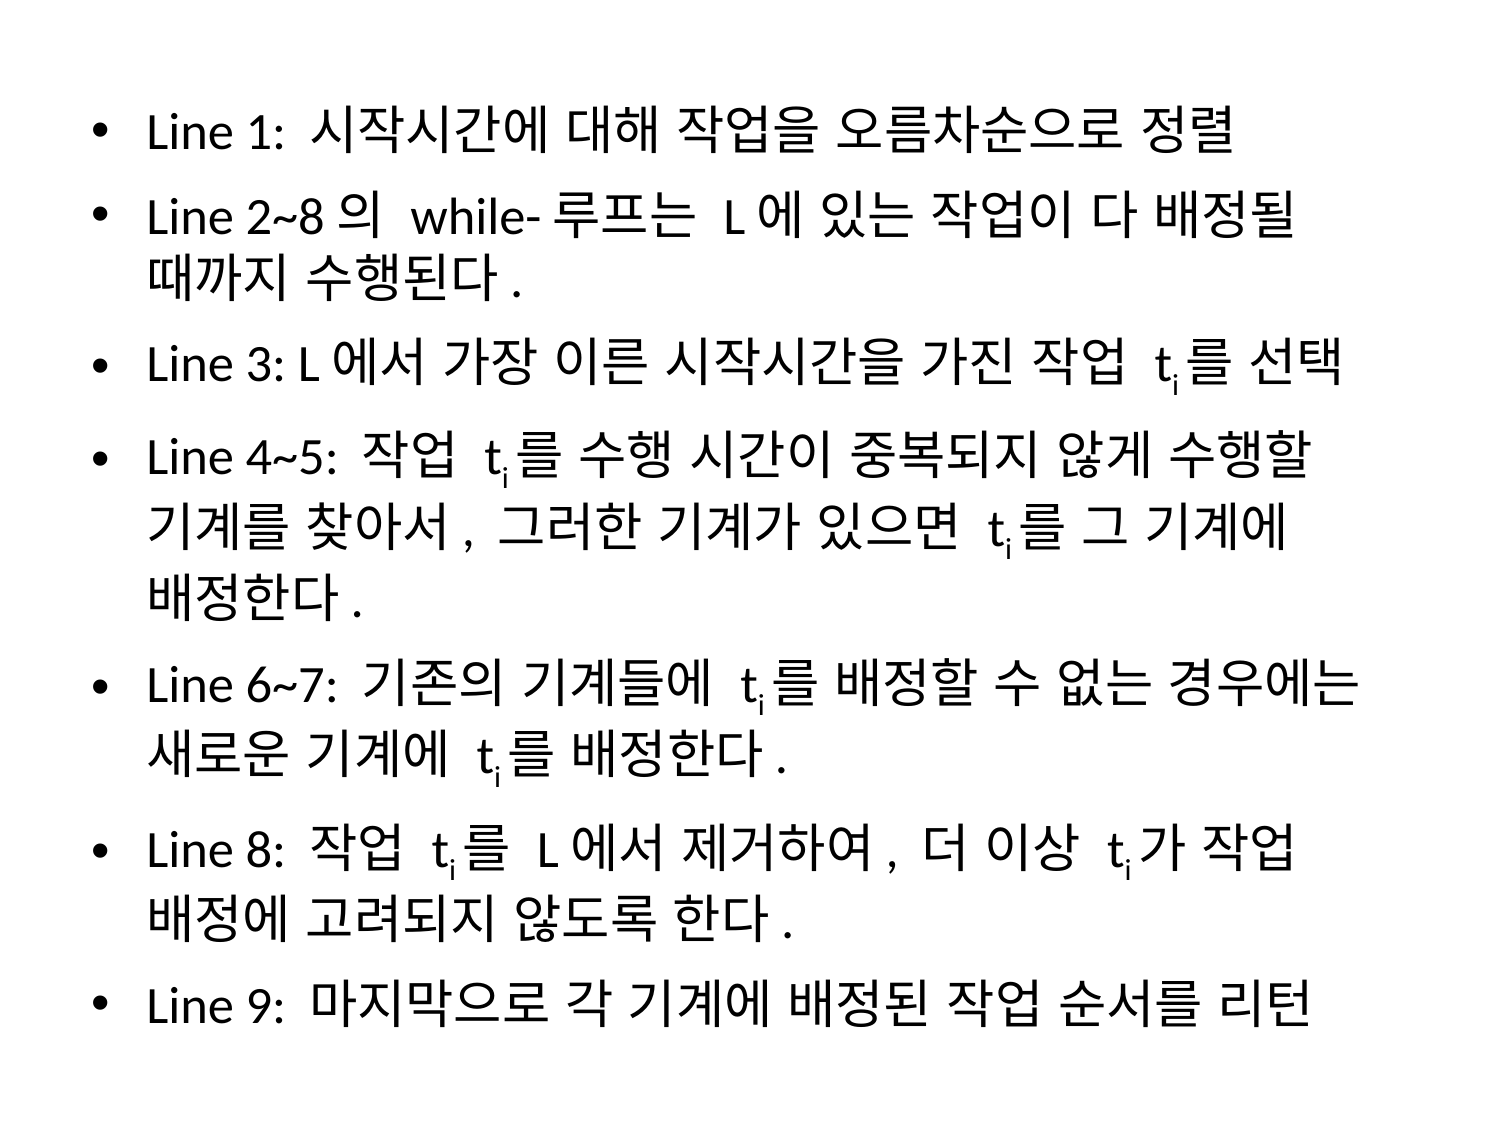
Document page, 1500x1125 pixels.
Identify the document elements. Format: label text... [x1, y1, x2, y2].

list Line 1: 시작시간에 대해 작업을 오름차순으로 정렬 Line 2~8의 while-루프는 L에 있는 작업이 다 배정될 때까지 수행된다. Line 3: L에서 가장 이른 시작시간을 가진 작업 ti를 선택 Line 4~5: 작업 ti를 수행 시간이 중복되지 않게 수행할 기계를 찾아서, 그러한 기계가 있으면 ti를 그 기계에 배정한다. Line 6~7: 기존의 기계들에 ti를 배정할 수 없는 경우에는 새로운 기계에 ti를 배정한다. Line 8: 작업 ti를 L에서 제거하여, 더 이상 ti가 작업 배정에 고려되지 않도록 한다. Line 9: 마지막으로 각 기계에 배정된 작업 순서를 리턴 [76, 90, 1459, 1059]
